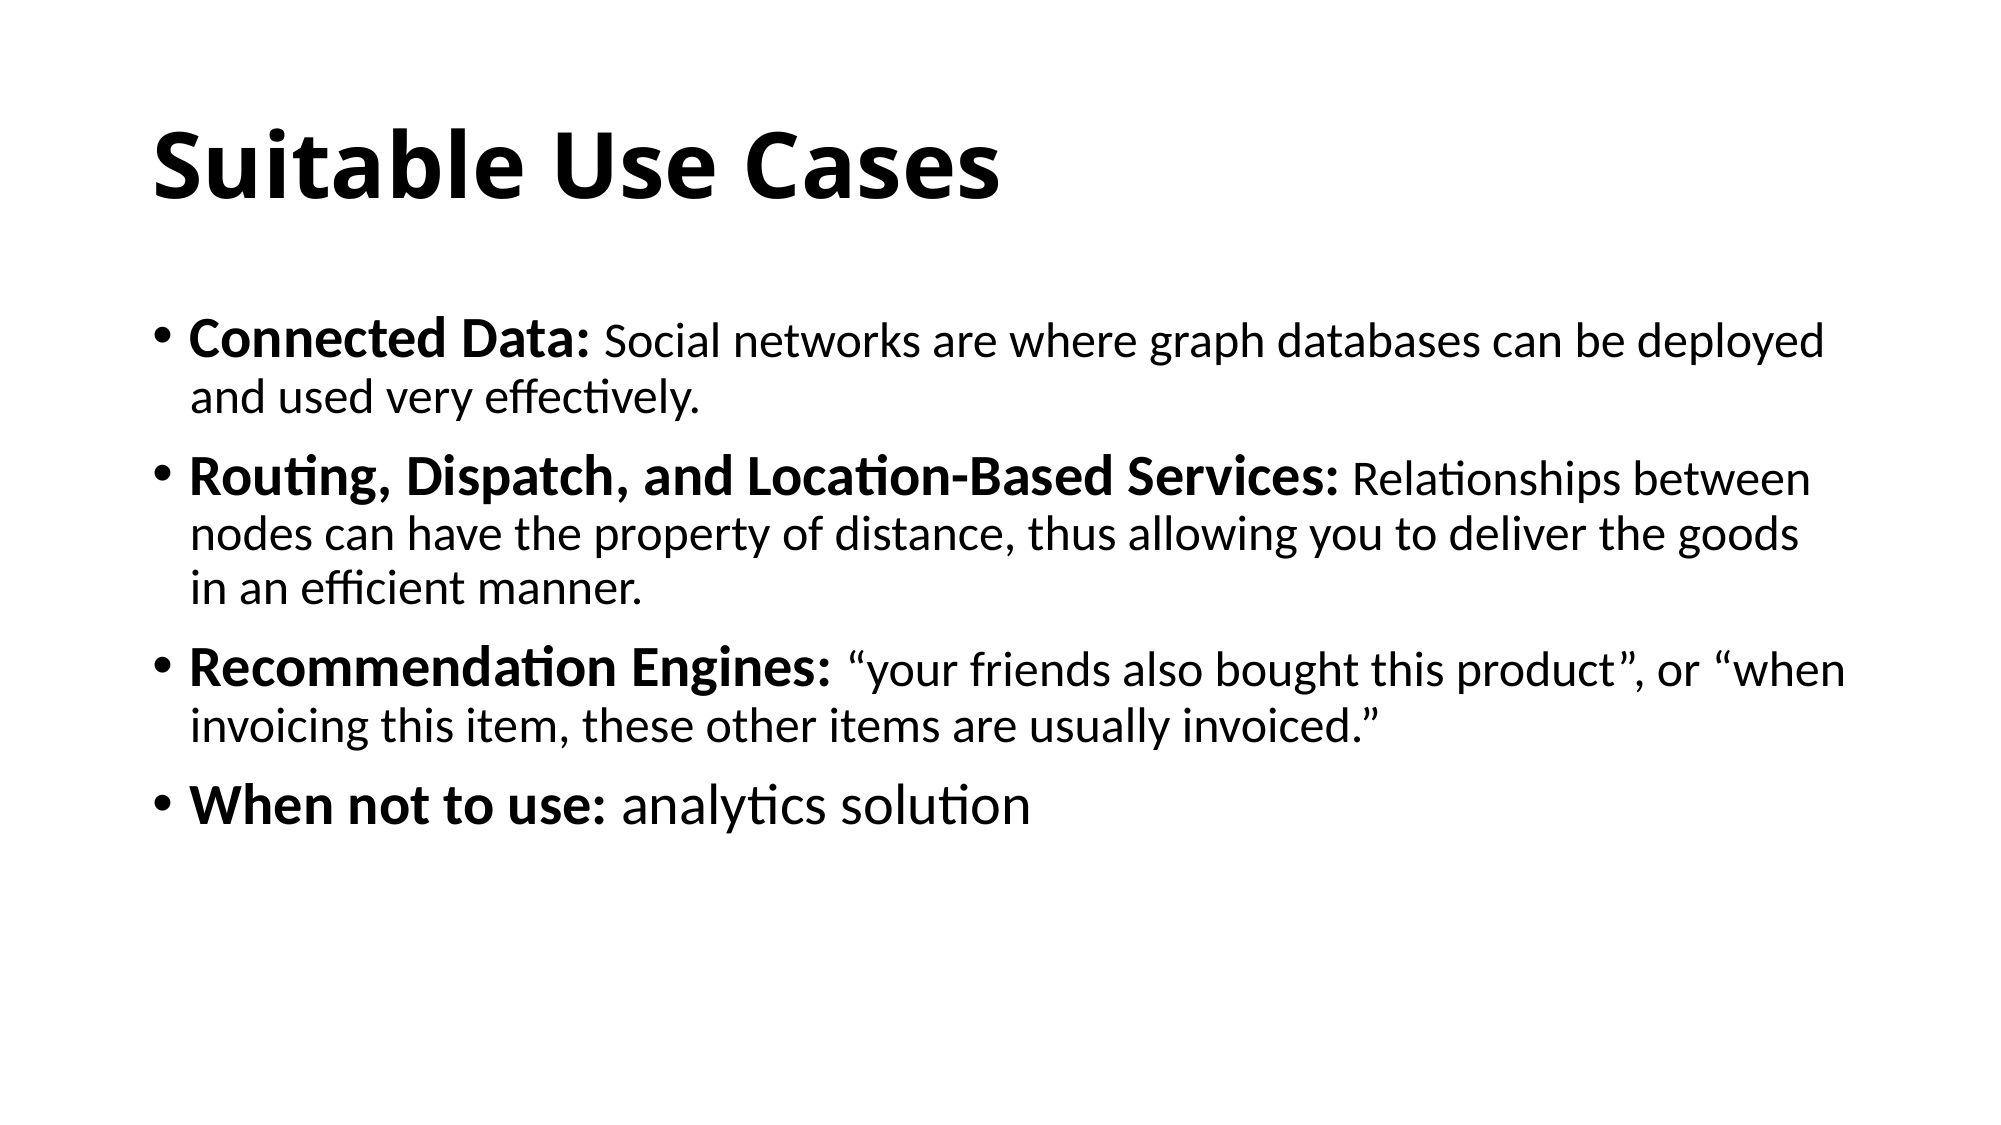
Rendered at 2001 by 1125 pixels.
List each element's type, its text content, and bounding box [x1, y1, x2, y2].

list Connected Data: Social networks are where graph databases can be deployed and used very effectively. Routing, Dispatch, and Location-Based Services: Relationships between nodes can have the property of distance, thus allowing you to deliver the goods in an efficient manner. Recommendation Engines: “your friends also bought this product”, or “when invoicing this item, these other items are usually invoiced.” When not to use: analytics solution [137, 299, 1863, 1014]
title Suitable Use Cases [137, 59, 1863, 278]
